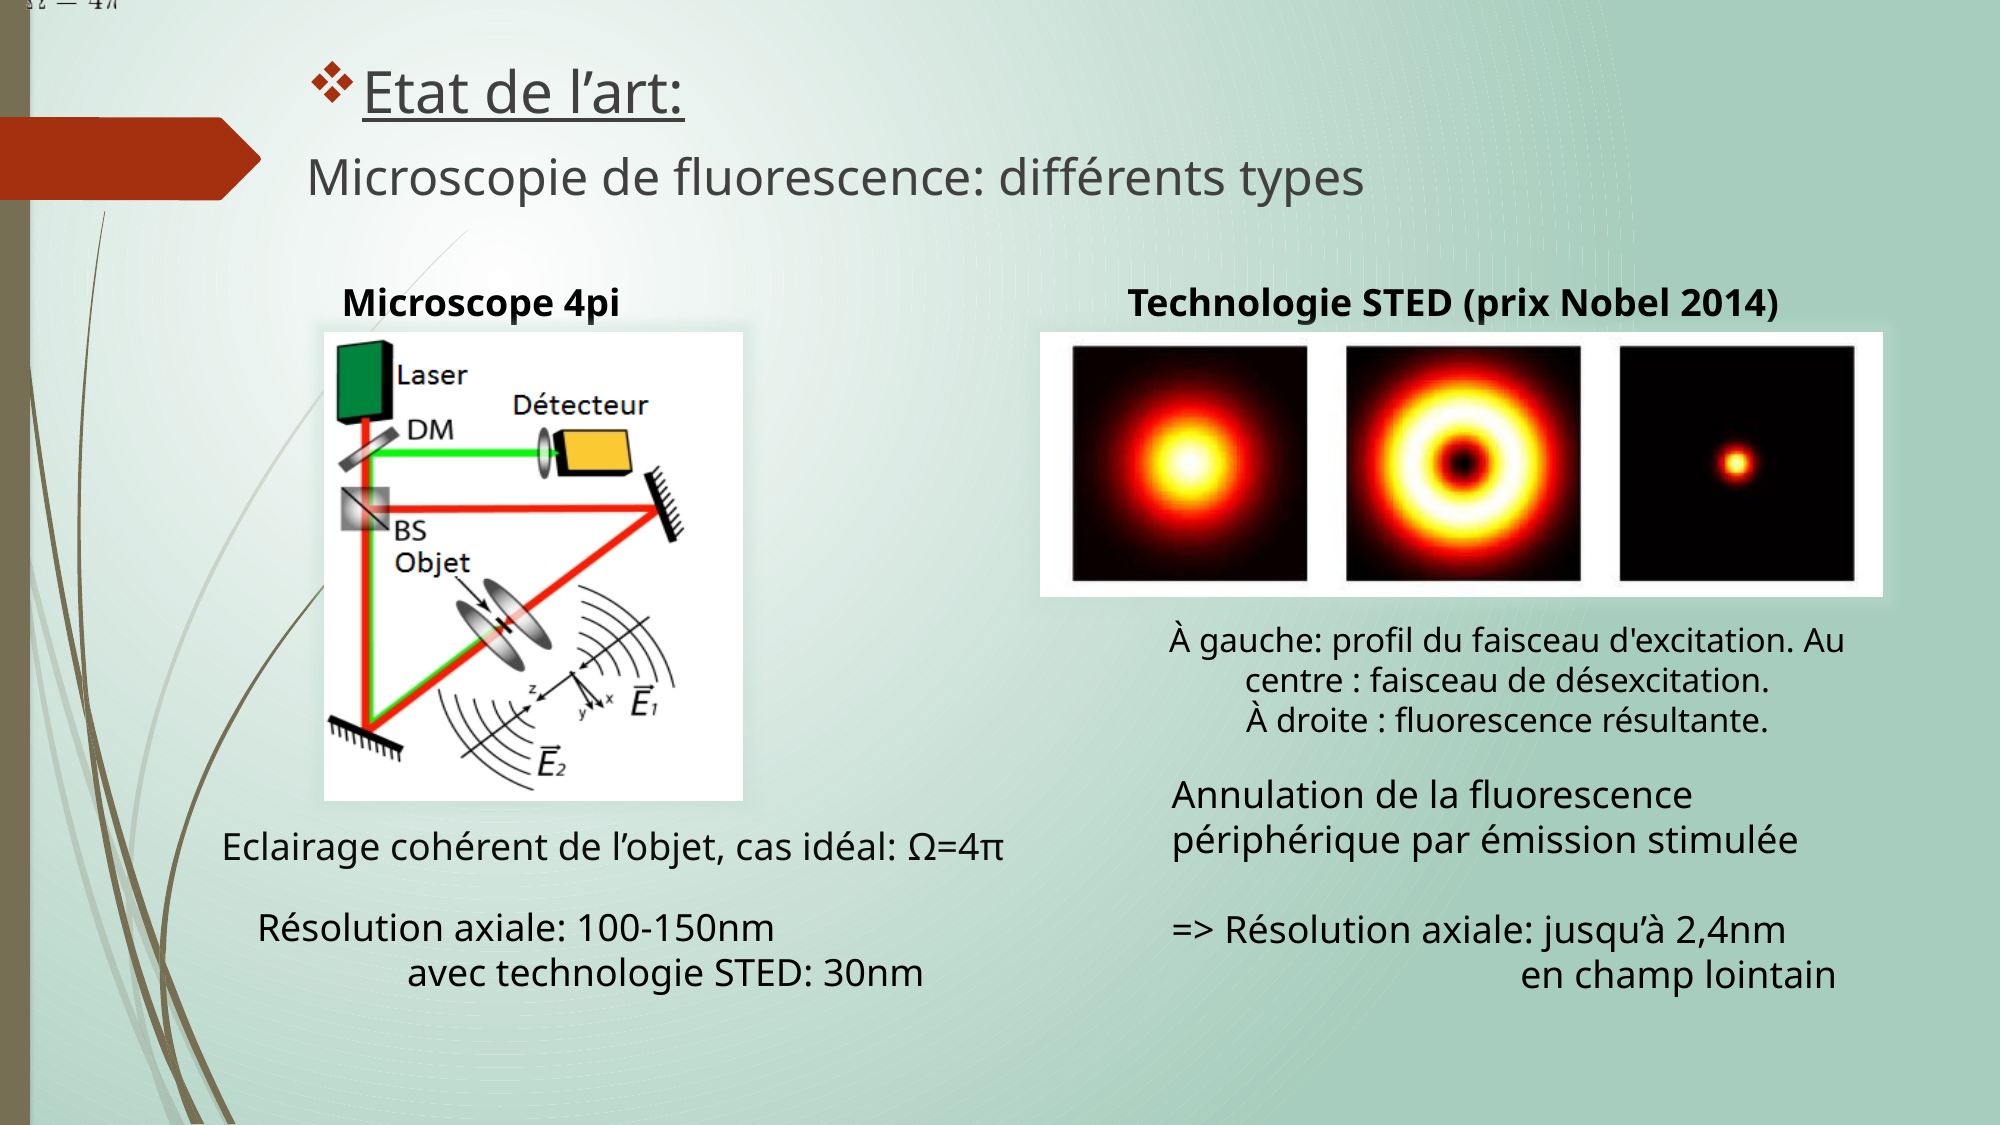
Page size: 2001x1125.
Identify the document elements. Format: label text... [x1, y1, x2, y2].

text_box Eclairage cohérent de l’objet, cas idéal: Ω=4π [206, 815, 1020, 876]
list Etat de l’art: Microscopie de fluorescence: différents types [291, 42, 1904, 250]
picture [1040, 332, 1884, 597]
picture [25, 0, 123, 12]
text_box Microscope 4pi [326, 272, 636, 316]
text_box Annulation de la fluorescence périphérique par émission stimulée => Résolution axiale: jusqu’à 2,4nm en champ lointain [1156, 763, 1935, 1003]
text_box À gauche: profil du faisceau d'excitation. Au centre : faisceau de désexcitation. À droite : fluorescence résultante. [1132, 611, 1883, 747]
picture [323, 332, 743, 801]
text_box Technologie STED (prix Nobel 2014) [1112, 272, 1870, 317]
